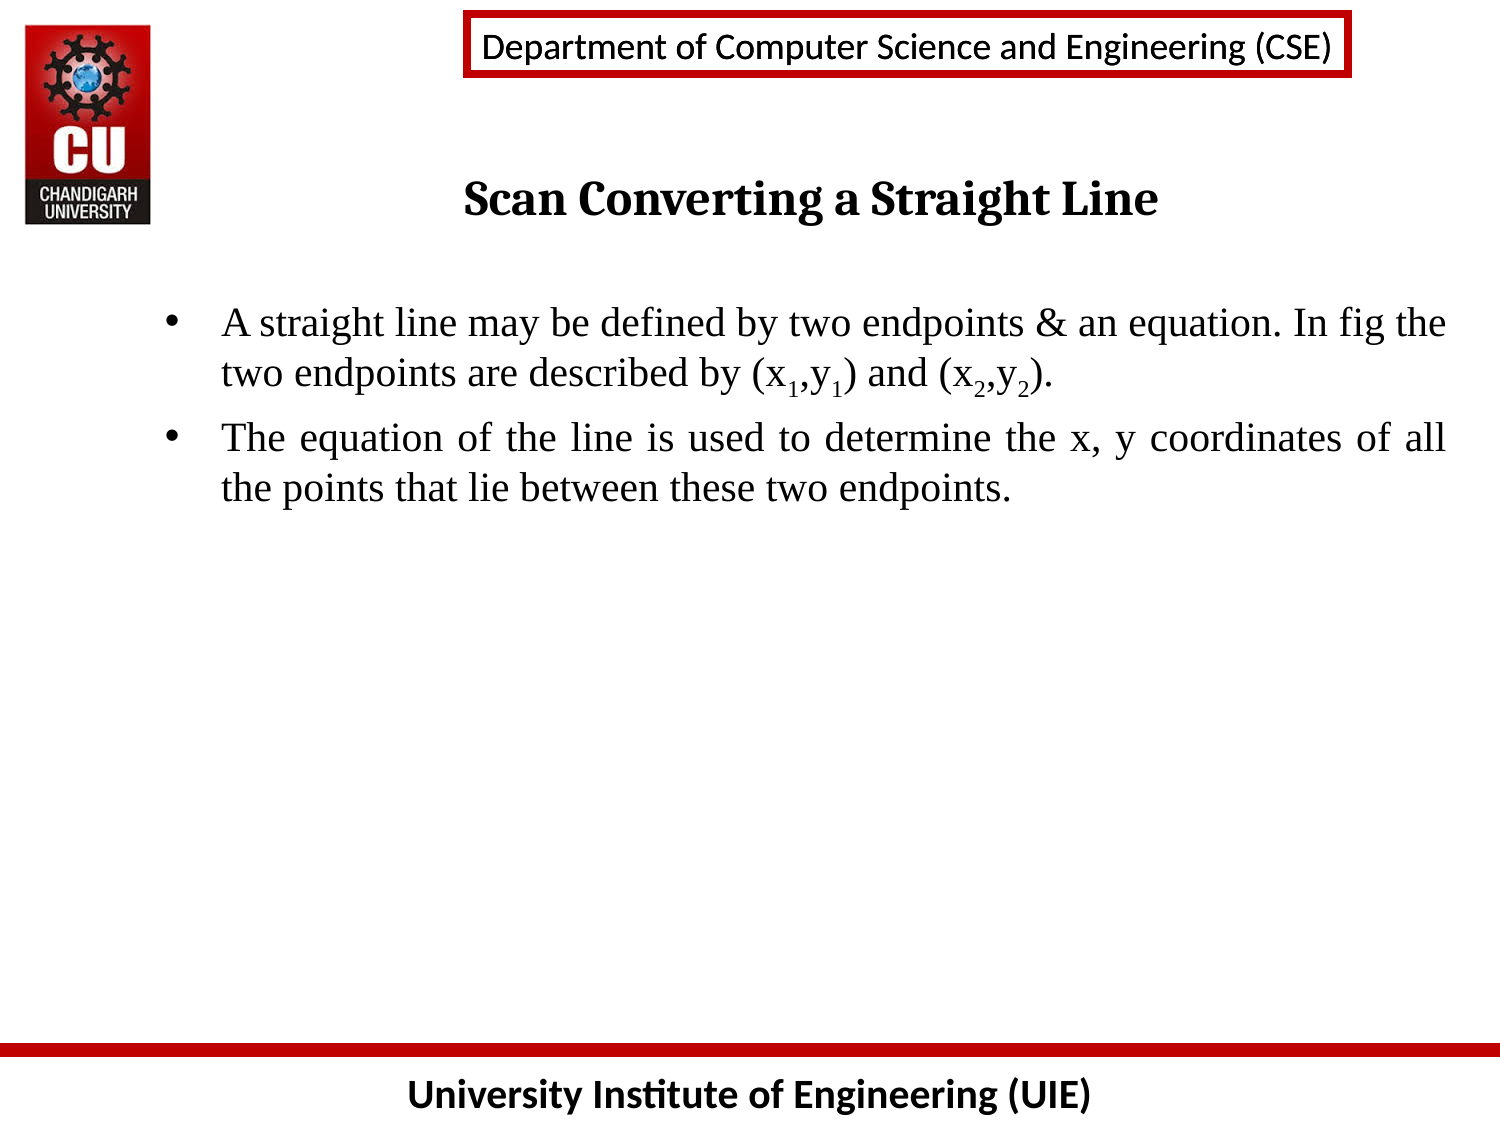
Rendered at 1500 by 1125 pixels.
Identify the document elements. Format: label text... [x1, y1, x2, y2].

picture [24, 24, 151, 225]
title Scan Converting a Straight Line [162, 174, 1463, 275]
list A straight line may be defined by two endpoints & an equation. In fig the two endpoints are described by (x1,y1) and (x2,y2). The equation of the line is used to determine the x, y coordinates of all the points that lie between these two endpoints. [150, 287, 1463, 1025]
